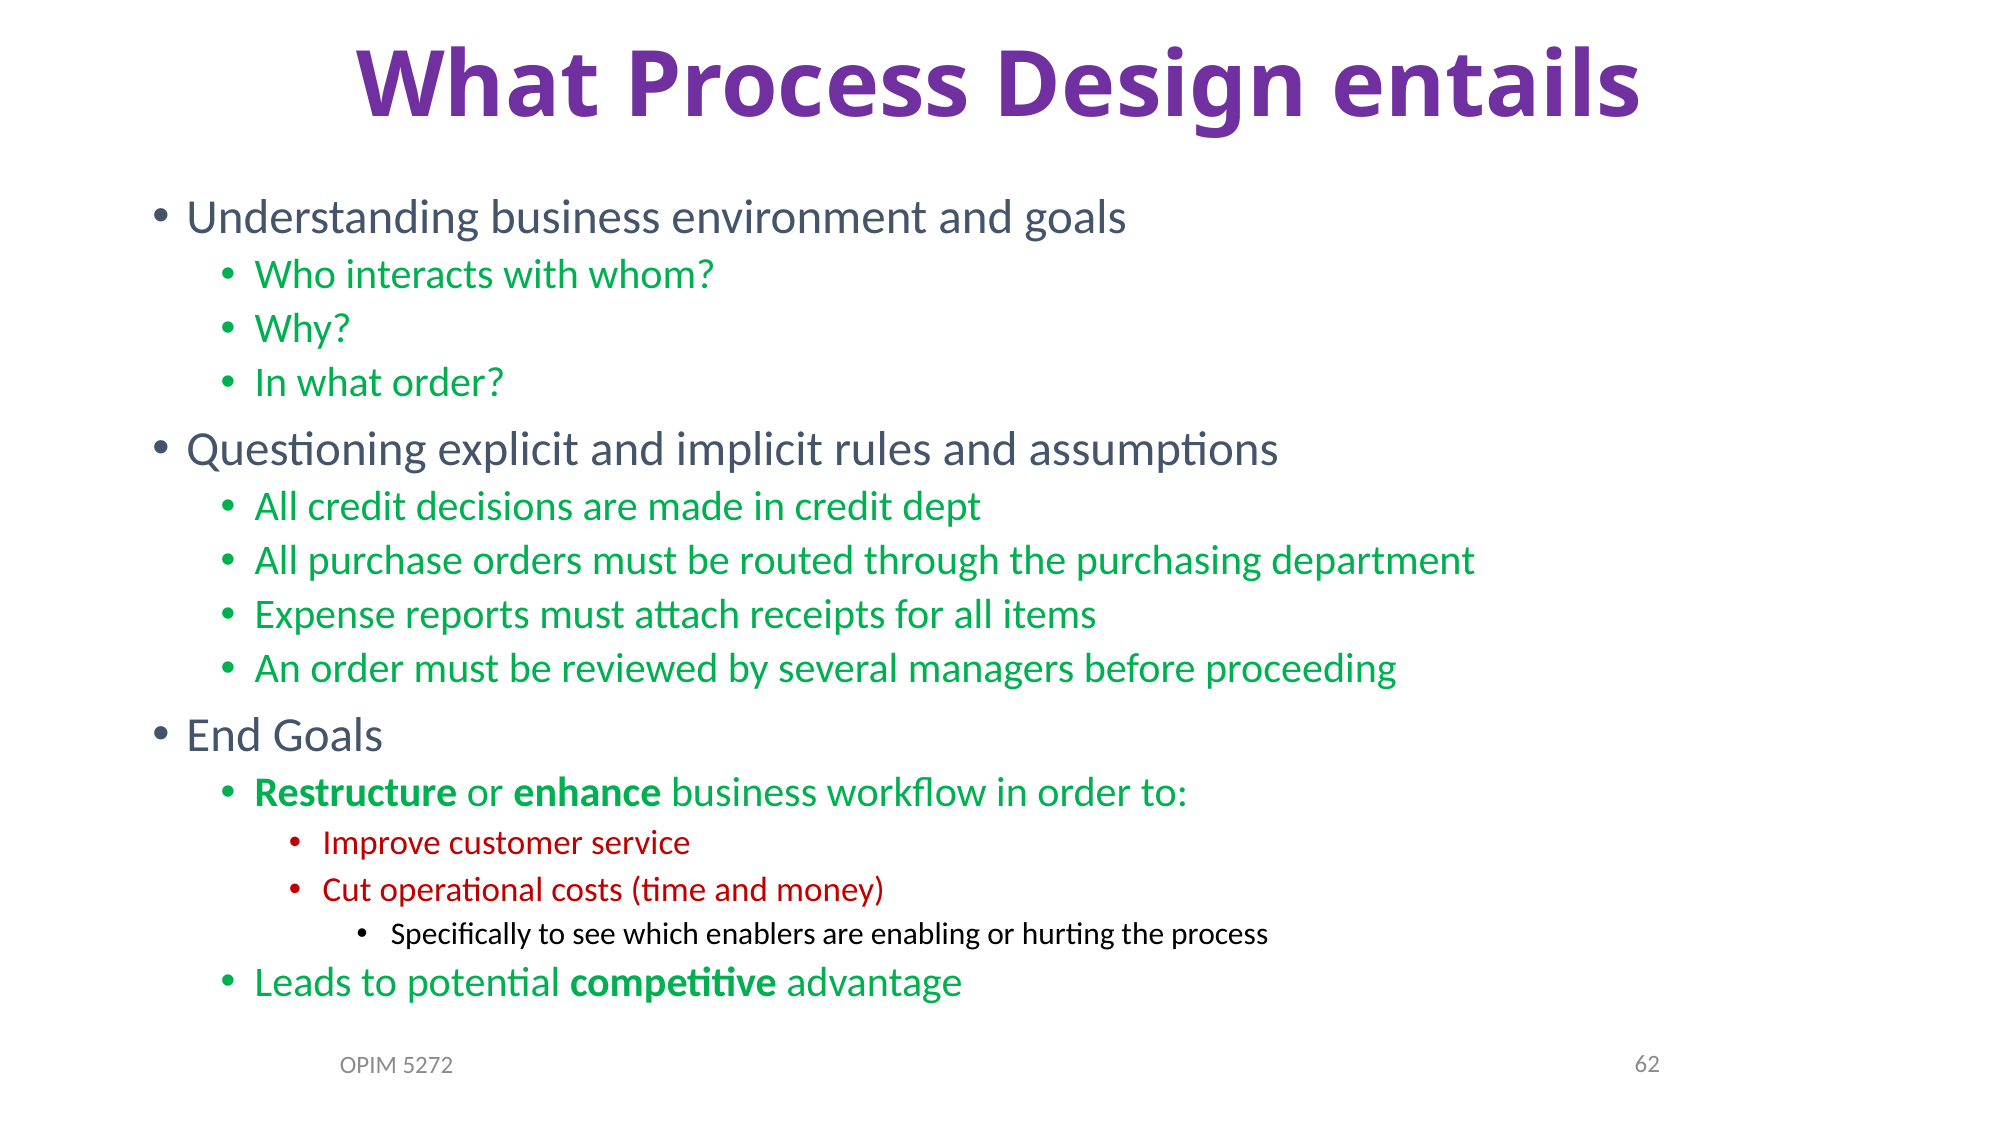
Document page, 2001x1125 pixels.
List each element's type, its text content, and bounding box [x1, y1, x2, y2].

title What Process Design entails [137, 18, 1863, 156]
list Understanding business environment and goals Who interacts with whom? Why? In what order? Questioning explicit and implicit rules and assumptions All credit decisions are made in credit dept All purchase orders must be routed through the purchasing department Expense reports must attach receipts for all items An order must be reviewed by several managers before proceeding End Goals Restructure or enhance business workflow in order to: Improve customer service Cut operational costs (time and money) Specifically to see which enablers are enabling or hurting the process Leads to potential competitive advantage [137, 183, 1863, 1014]
slide_number OPIM 5272 [324, 1024, 675, 1103]
slide_number 62 [1325, 1025, 1675, 1100]
